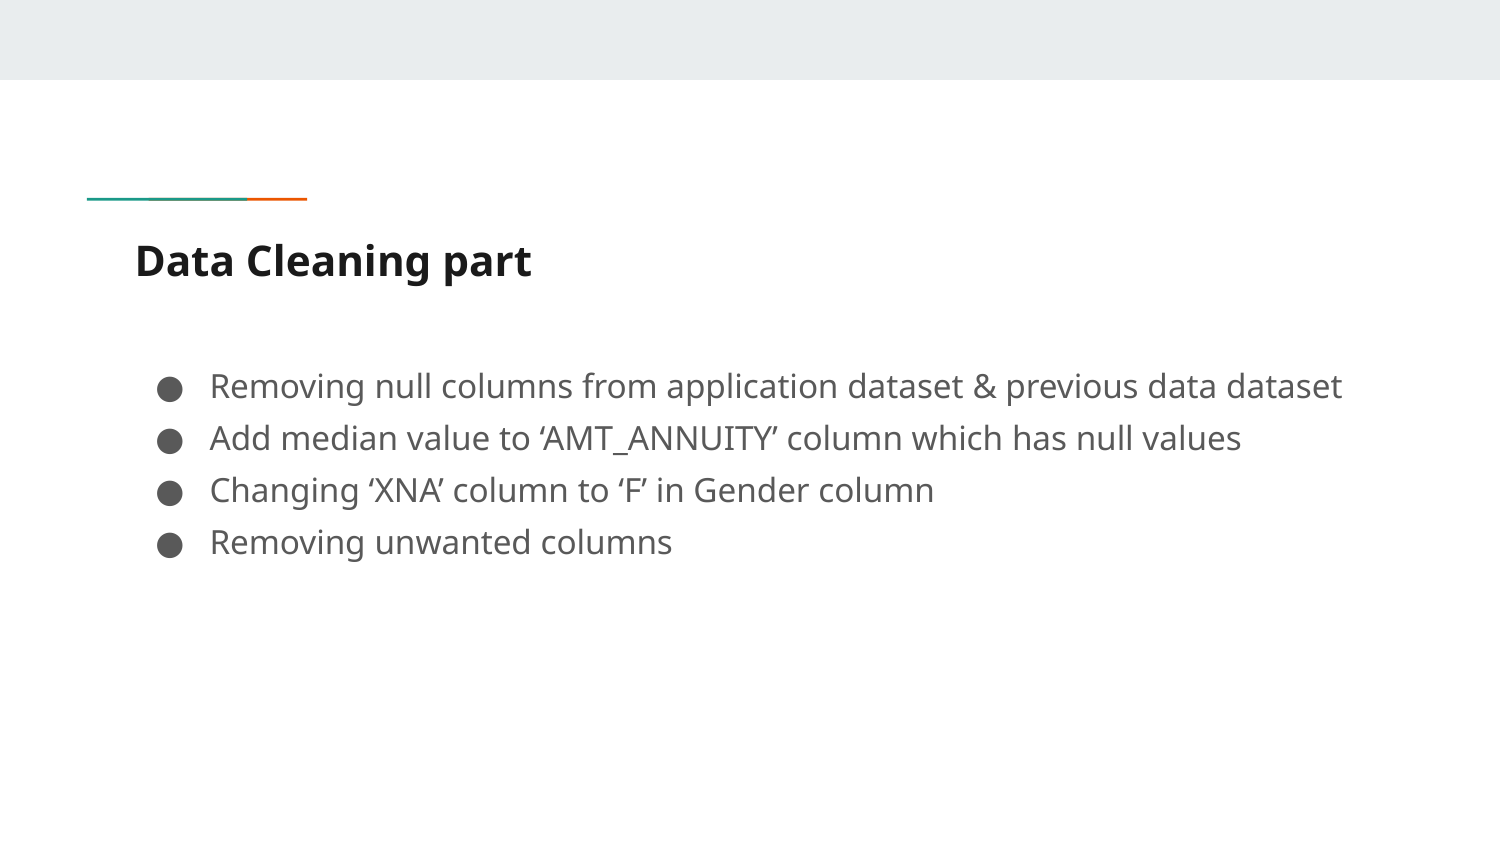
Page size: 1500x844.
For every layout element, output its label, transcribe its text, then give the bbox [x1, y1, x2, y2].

title Data Cleaning part [119, 216, 1381, 305]
list Removing null columns from application dataset & previous data dataset Add median value to ‘AMT_ANNUITY’ column which has null values Changing ‘XNA’ column to ‘F’ in Gender column Removing unwanted columns [119, 341, 1381, 712]
